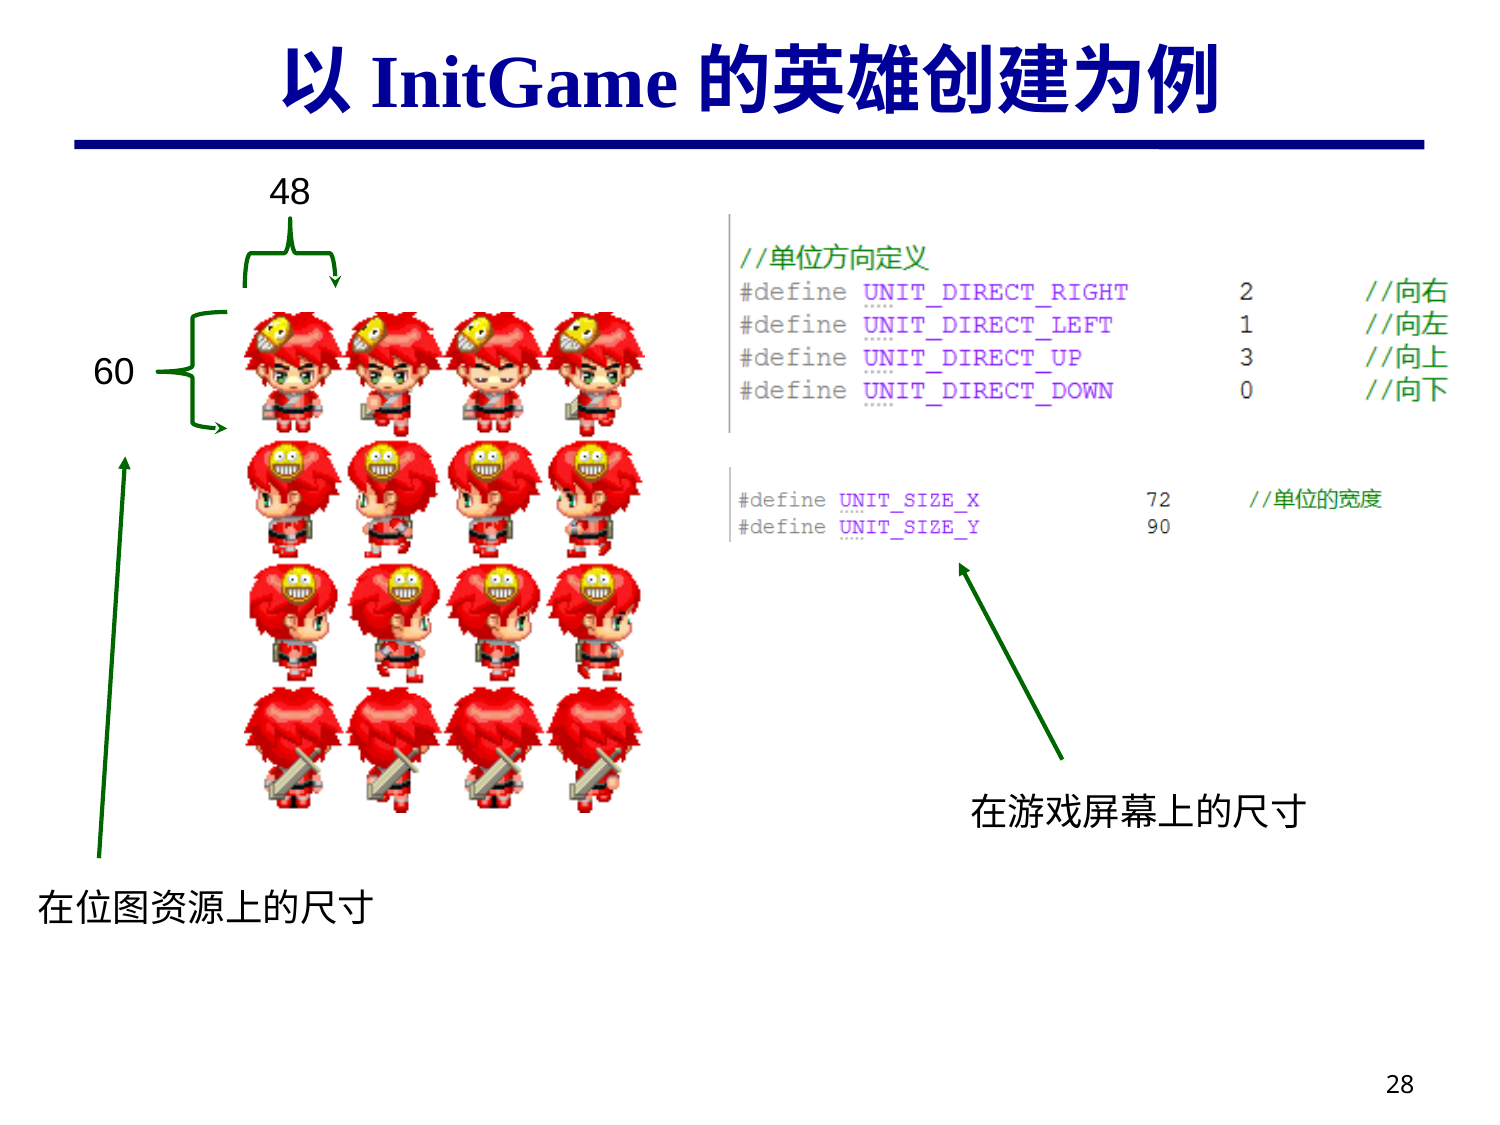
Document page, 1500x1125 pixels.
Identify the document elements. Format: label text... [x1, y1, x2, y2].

text_box 在位图资源上的尺寸 [0, 876, 413, 936]
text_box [958, 562, 1063, 760]
text_box [160, 311, 228, 435]
text_box 60 [68, 339, 160, 400]
title 以InitGame的英雄创建为例 [111, 12, 1387, 143]
picture [244, 312, 646, 813]
text_box [244, 220, 342, 288]
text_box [98, 456, 126, 859]
text_box 在游戏屏幕上的尺寸 [932, 780, 1346, 840]
picture [718, 213, 1500, 433]
text_box 48 [244, 159, 336, 220]
picture [718, 467, 1500, 543]
